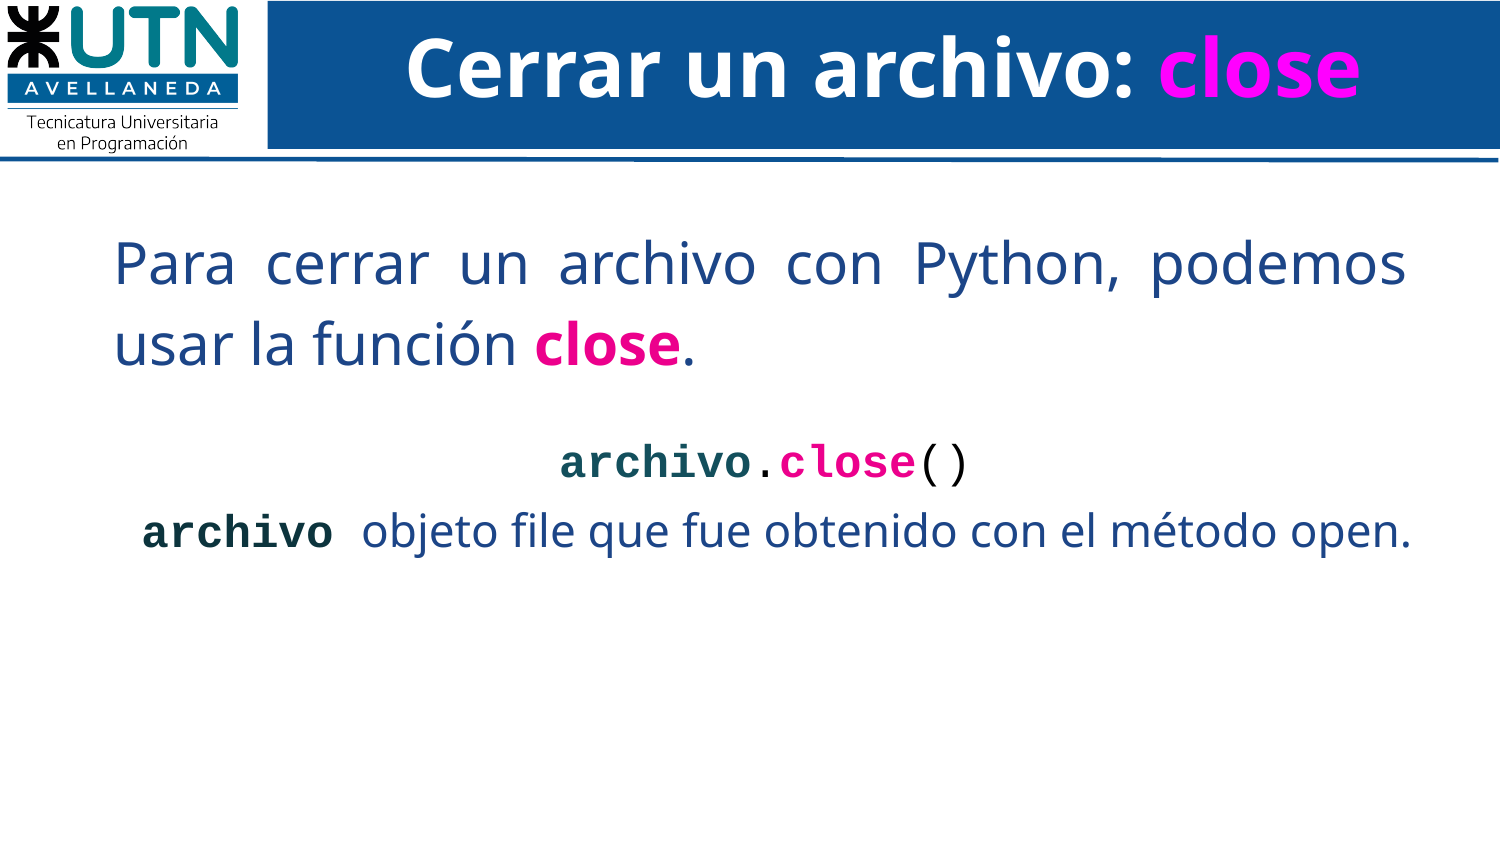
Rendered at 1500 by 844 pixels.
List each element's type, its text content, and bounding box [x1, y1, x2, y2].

picture [7, 6, 239, 154]
list Para cerrar un archivo con Python, podemos usar la función close. [98, 200, 1423, 389]
text_box archivo.close() [126, 388, 1405, 486]
text_box archivo objeto file que fue obtenido con el método open. [126, 486, 1431, 656]
title Cerrar un archivo: close [267, 0, 1500, 149]
